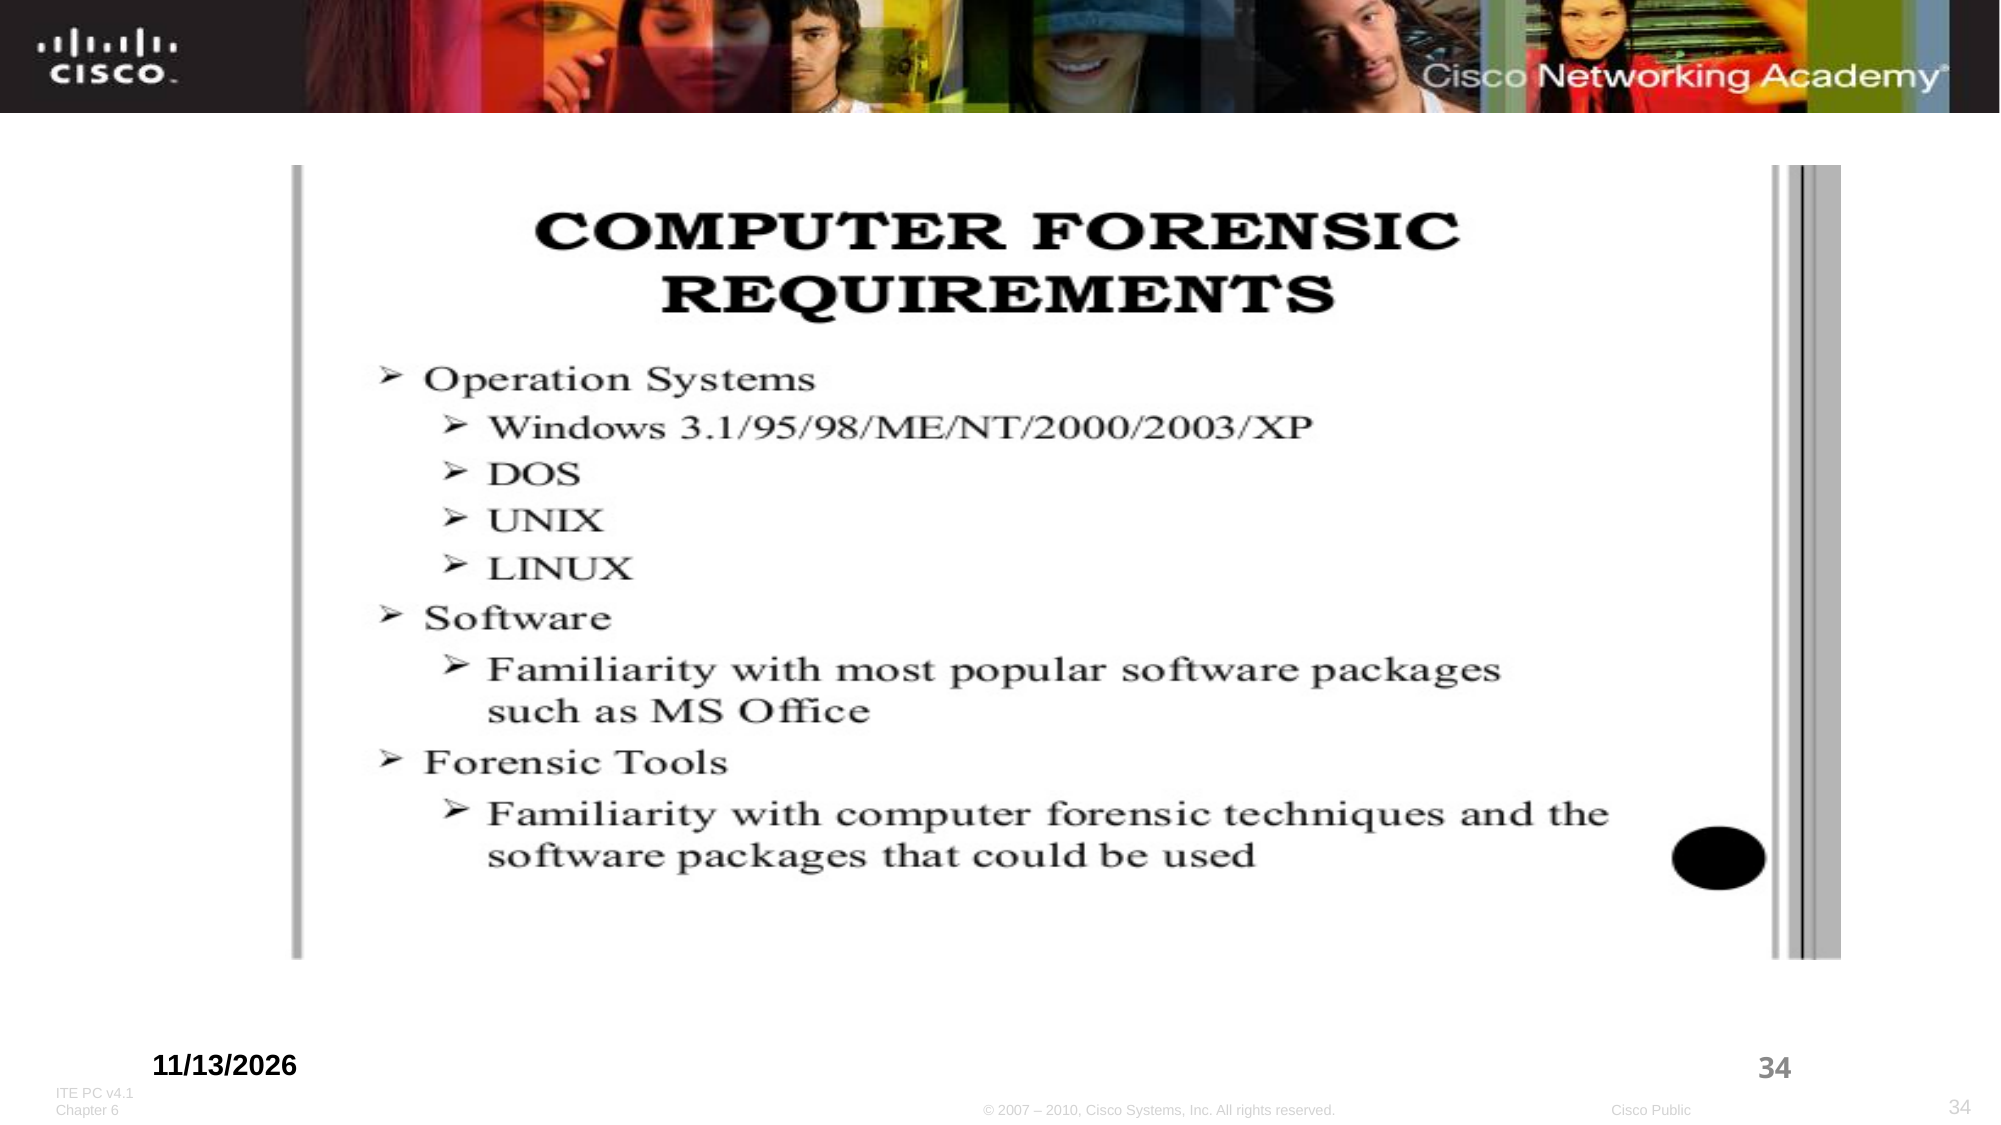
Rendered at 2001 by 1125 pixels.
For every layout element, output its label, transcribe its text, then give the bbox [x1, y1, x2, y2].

picture [0, 0, 2000, 113]
picture [285, 164, 1841, 961]
slide_number 34 [1550, 1042, 2000, 1103]
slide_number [0, 1042, 450, 1103]
